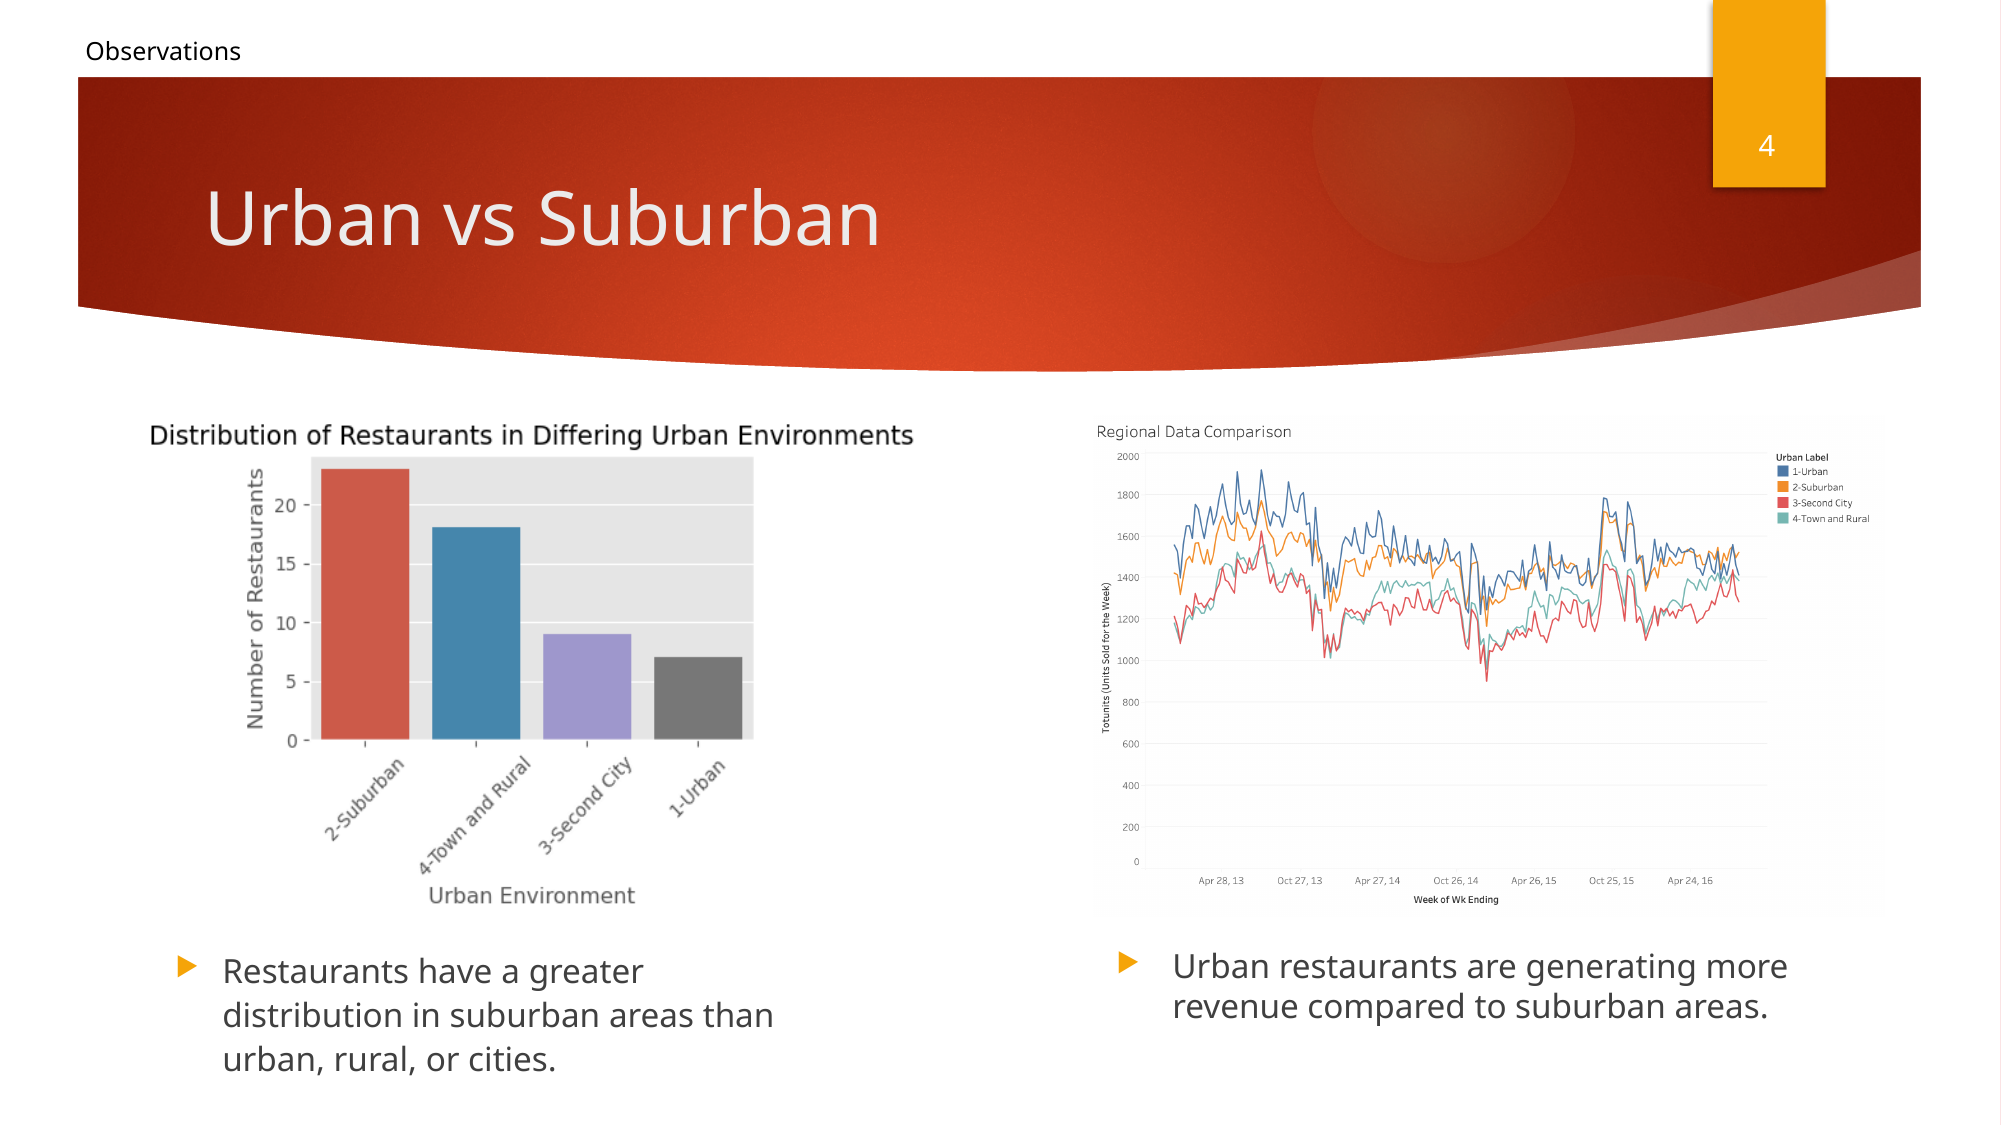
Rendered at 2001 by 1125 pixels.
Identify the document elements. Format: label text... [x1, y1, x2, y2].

picture [144, 415, 921, 918]
picture [1093, 415, 1885, 918]
text_box Observations [70, 0, 1508, 110]
list Restaurants have a greater distribution in suburban areas than urban, rural, or cities. [85, 938, 833, 1125]
text_box Urban restaurants are generating more revenue compared to suburban areas. [1101, 938, 1885, 1125]
slide_number 4 [1698, 48, 1836, 175]
text_box Urban vs Suburban [189, 155, 1627, 275]
